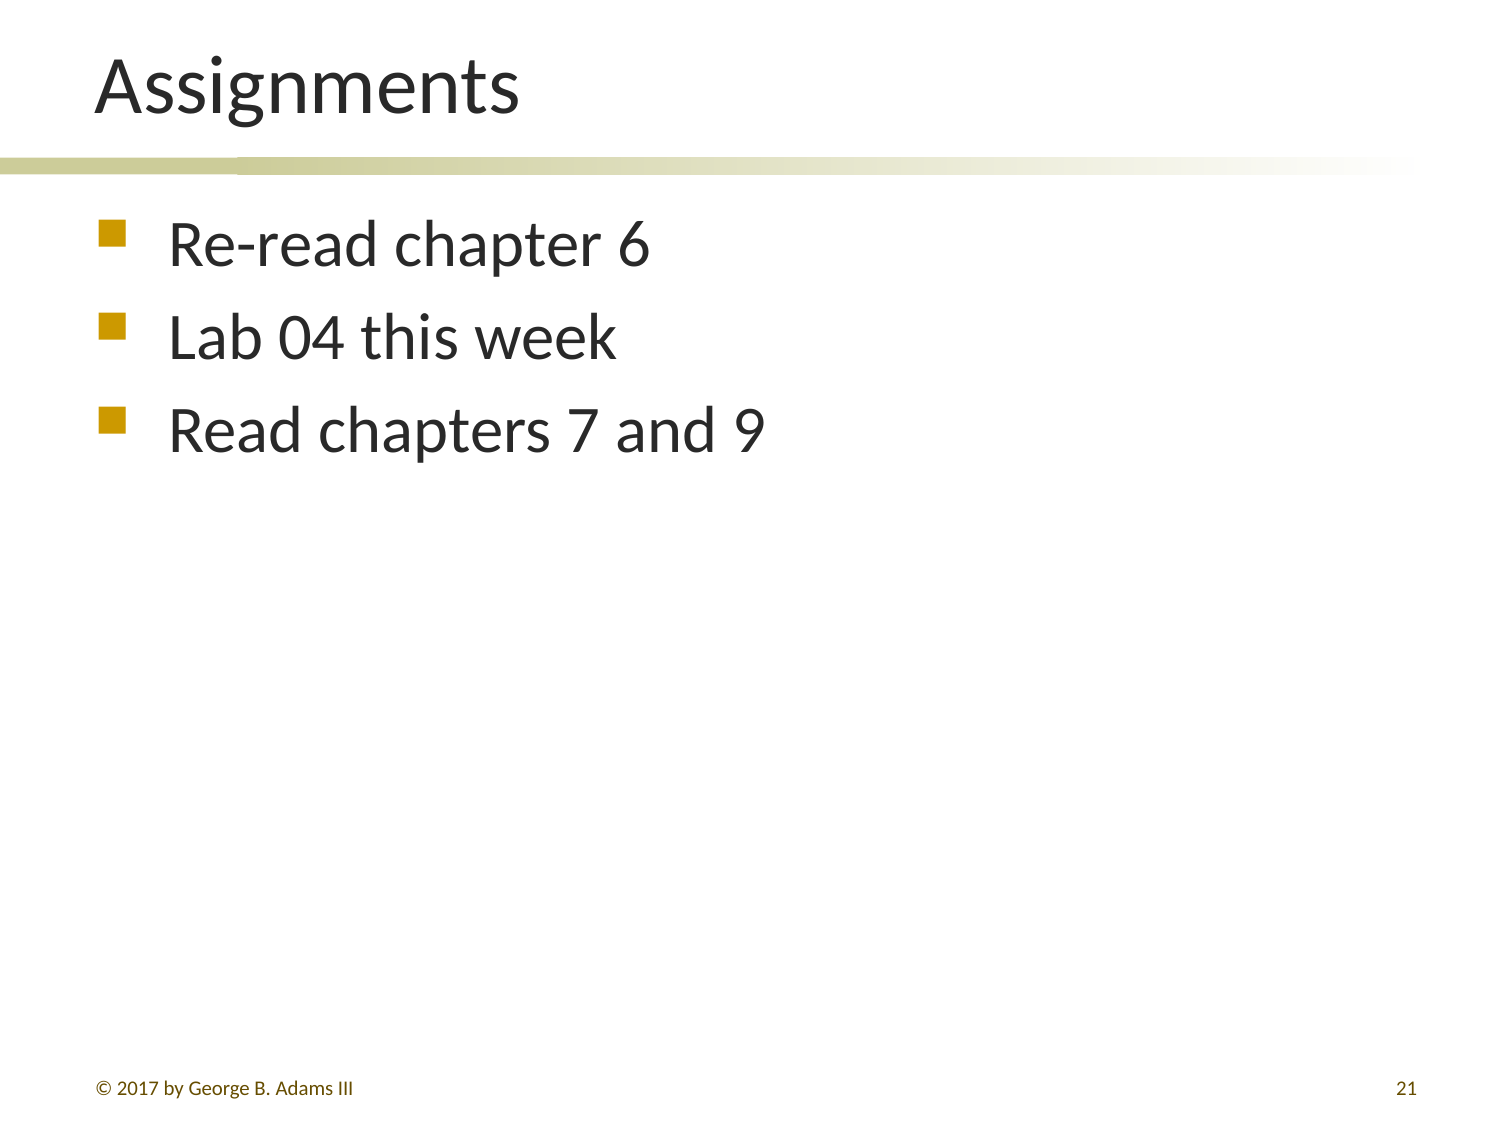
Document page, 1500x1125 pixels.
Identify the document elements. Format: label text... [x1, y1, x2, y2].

slide_number 21 [1119, 1067, 1433, 1099]
title Assignments [79, 15, 1432, 139]
list Re-read chapter 6 Lab 04 this week Read chapters 7 and 9 [79, 192, 1433, 1000]
slide_number © 2017 by George B. Adams III [79, 1067, 406, 1099]
